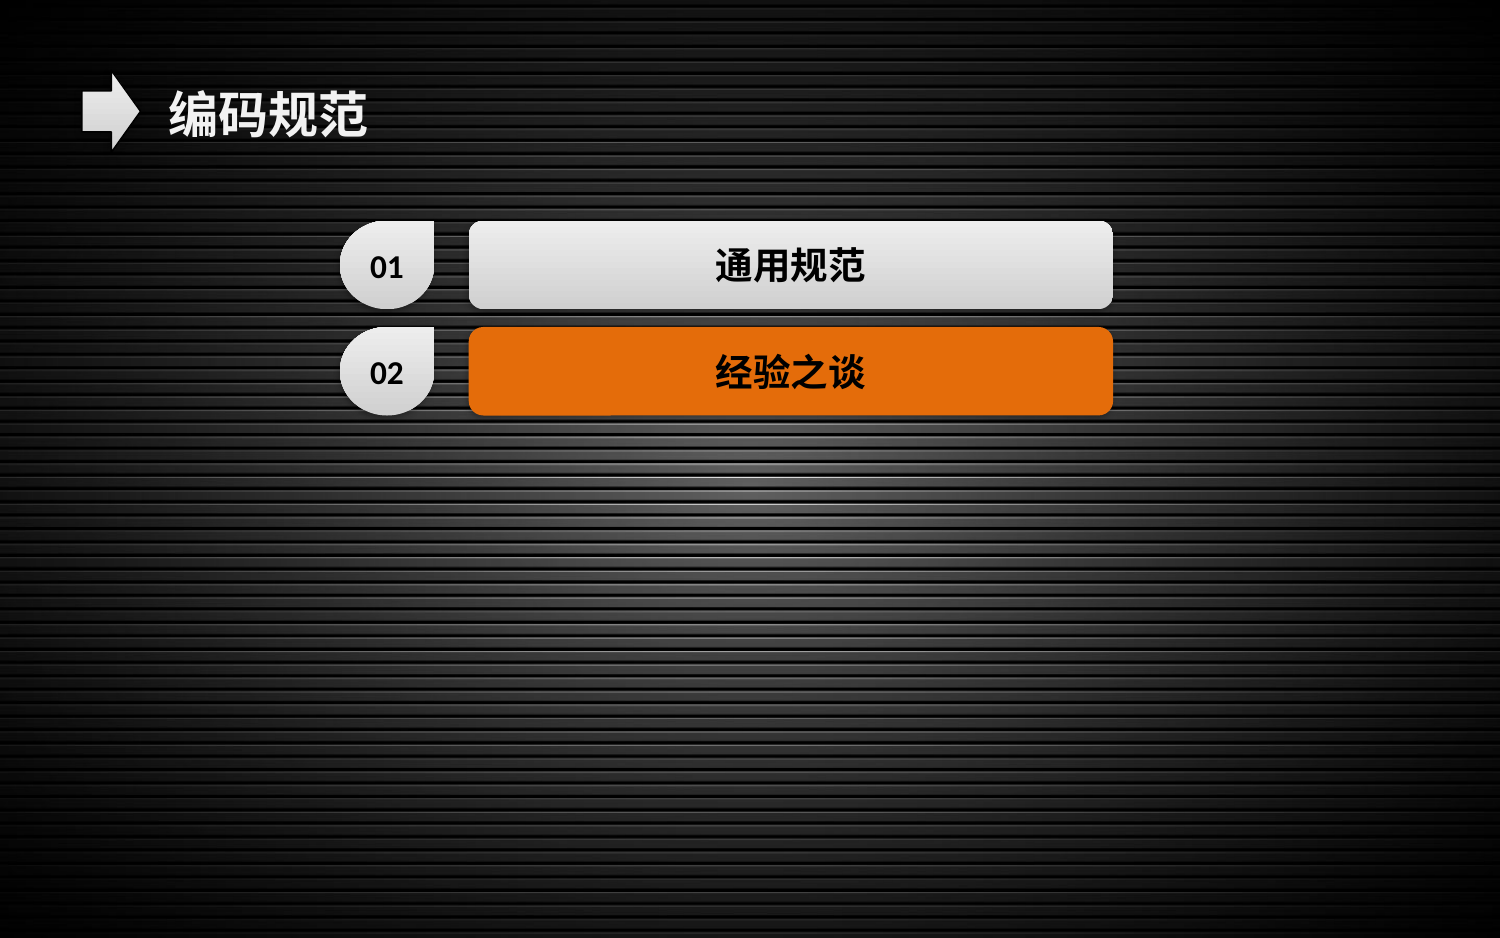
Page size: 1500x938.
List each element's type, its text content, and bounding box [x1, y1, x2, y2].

text_box 编码规范 [153, 76, 384, 152]
text_box [81, 69, 142, 154]
picture [0, 0, 1500, 938]
text_box 02 [339, 326, 436, 417]
text_box 通用规范 [467, 219, 1114, 310]
text_box 01 [339, 219, 436, 310]
text_box 经验之谈 [467, 326, 1114, 417]
